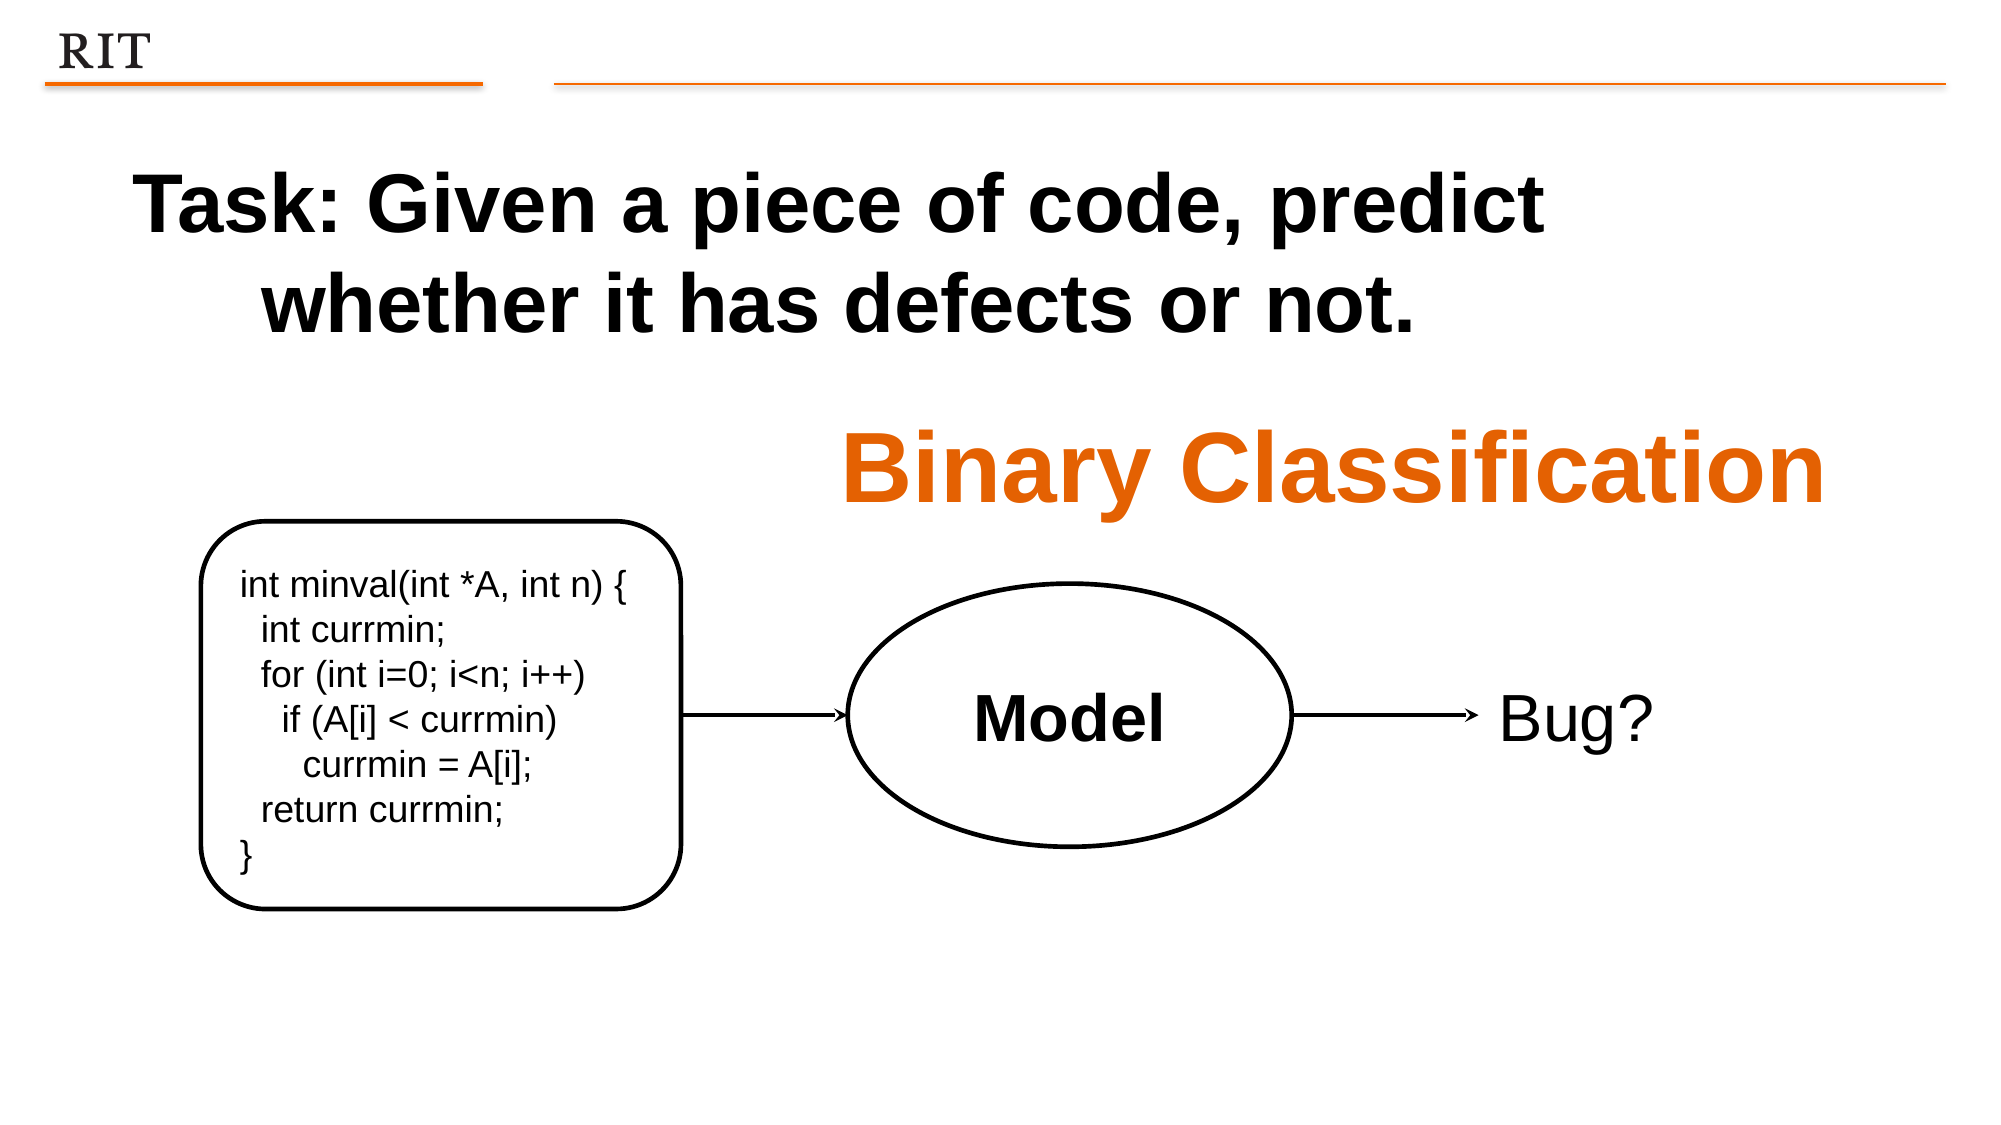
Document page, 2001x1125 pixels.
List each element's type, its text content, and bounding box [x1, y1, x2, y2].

text_box Model [847, 583, 1292, 847]
text_box int minval(int *A, int n) { int currmin; for (int i=0; i<n; i++) if (A[i] < currmin) currmin = A[i]; return currmin; } [200, 521, 681, 910]
text_box Bug? [1478, 662, 1847, 768]
text_box Binary Classification [820, 382, 1891, 538]
text_box Task: Given a piece of code, predict whether it has defects or not. [6, 129, 1673, 331]
